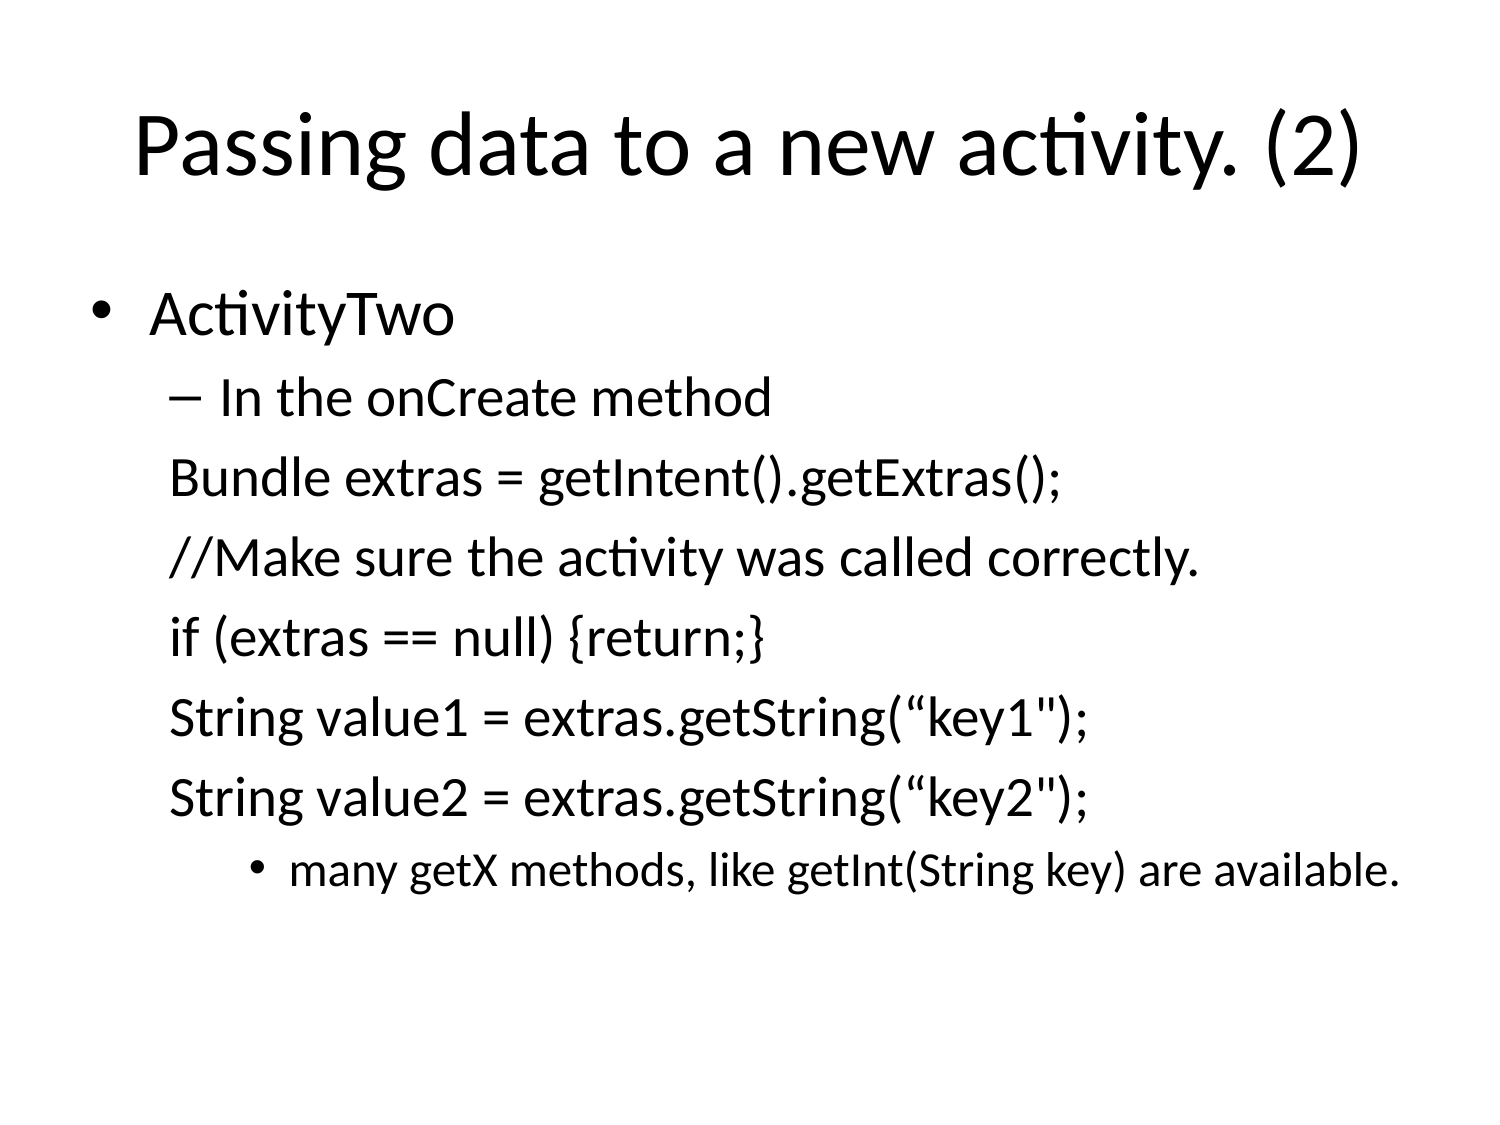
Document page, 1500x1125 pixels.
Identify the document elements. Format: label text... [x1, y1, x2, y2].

list ActivityTwo In the onCreate method Bundle extras = getIntent().getExtras(); //Make sure the activity was called correctly. if (extras == null) {return;} String value1 = extras.getString(“key1"); String value2 = extras.getString(“key2"); many getX methods, like getInt(String key) are available. [75, 262, 1425, 1005]
title Passing data to a new activity. (2) [75, 45, 1425, 233]
